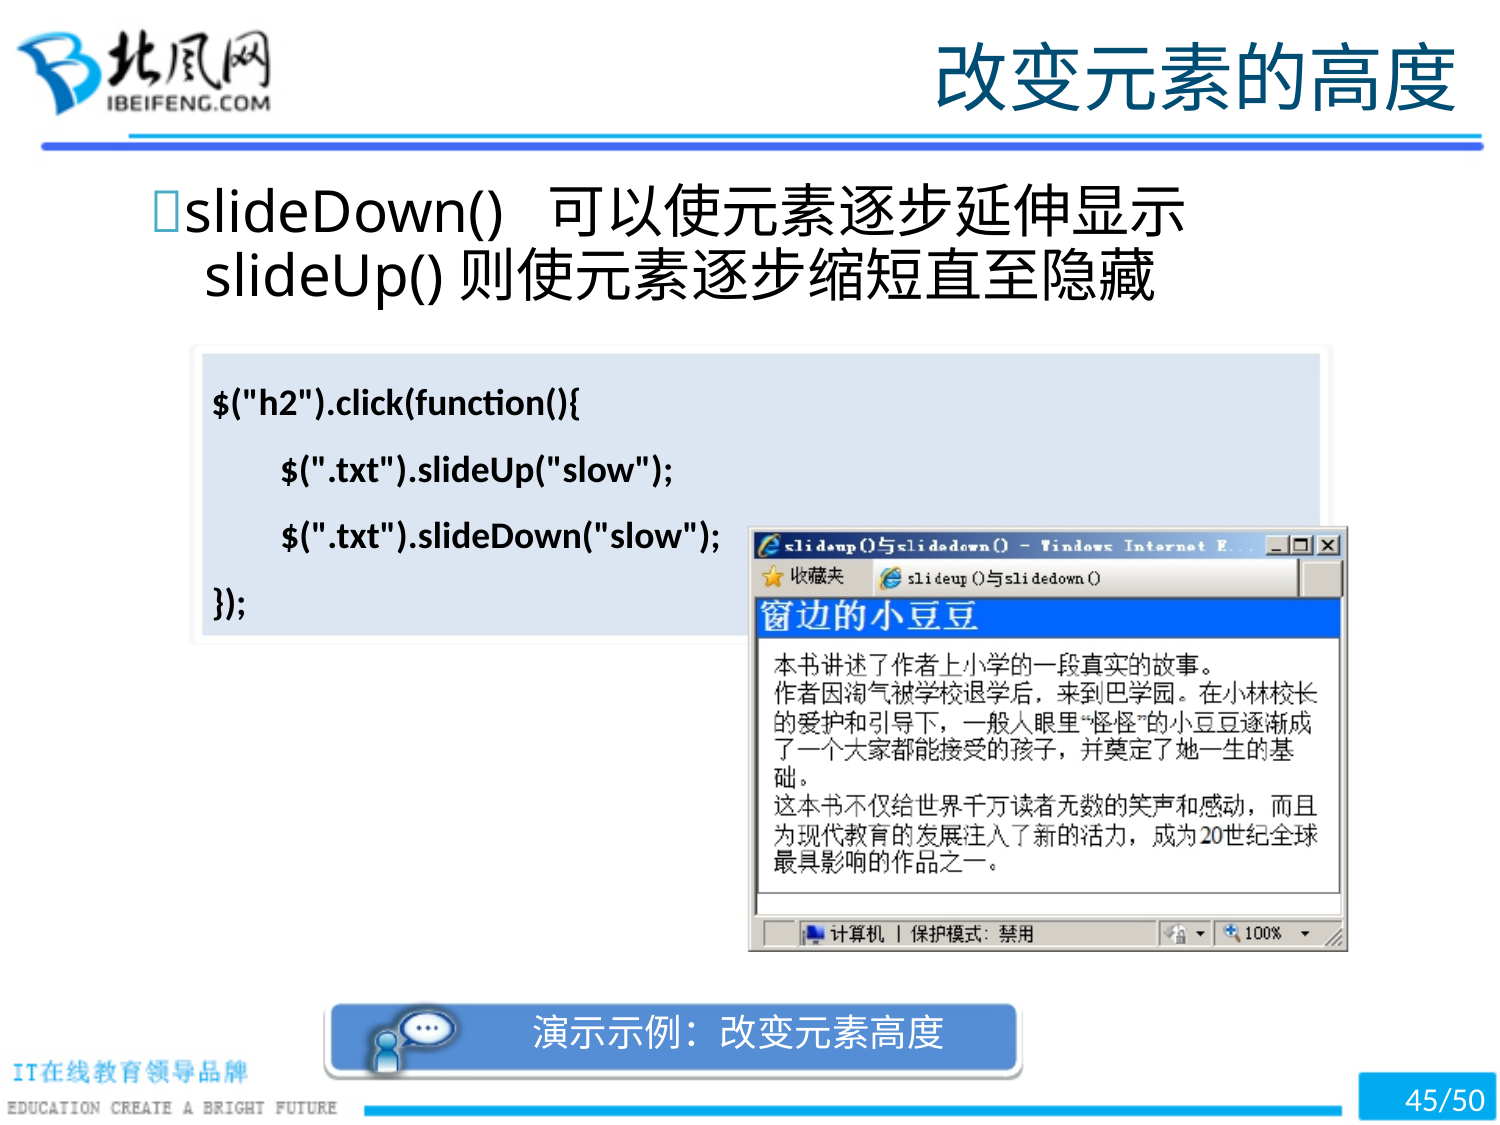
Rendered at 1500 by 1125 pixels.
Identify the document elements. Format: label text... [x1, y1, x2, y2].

picture [0, 0, 1500, 1125]
text_box slideDown() 可以使元素逐步延伸显示 [149, 181, 1188, 252]
text_box 改变元素的高度 [933, 45, 1459, 129]
text_box slideUp()则使元素逐步缩短直至隐藏 [204, 252, 1158, 316]
slide_number /50 [1149, 1068, 1500, 1125]
